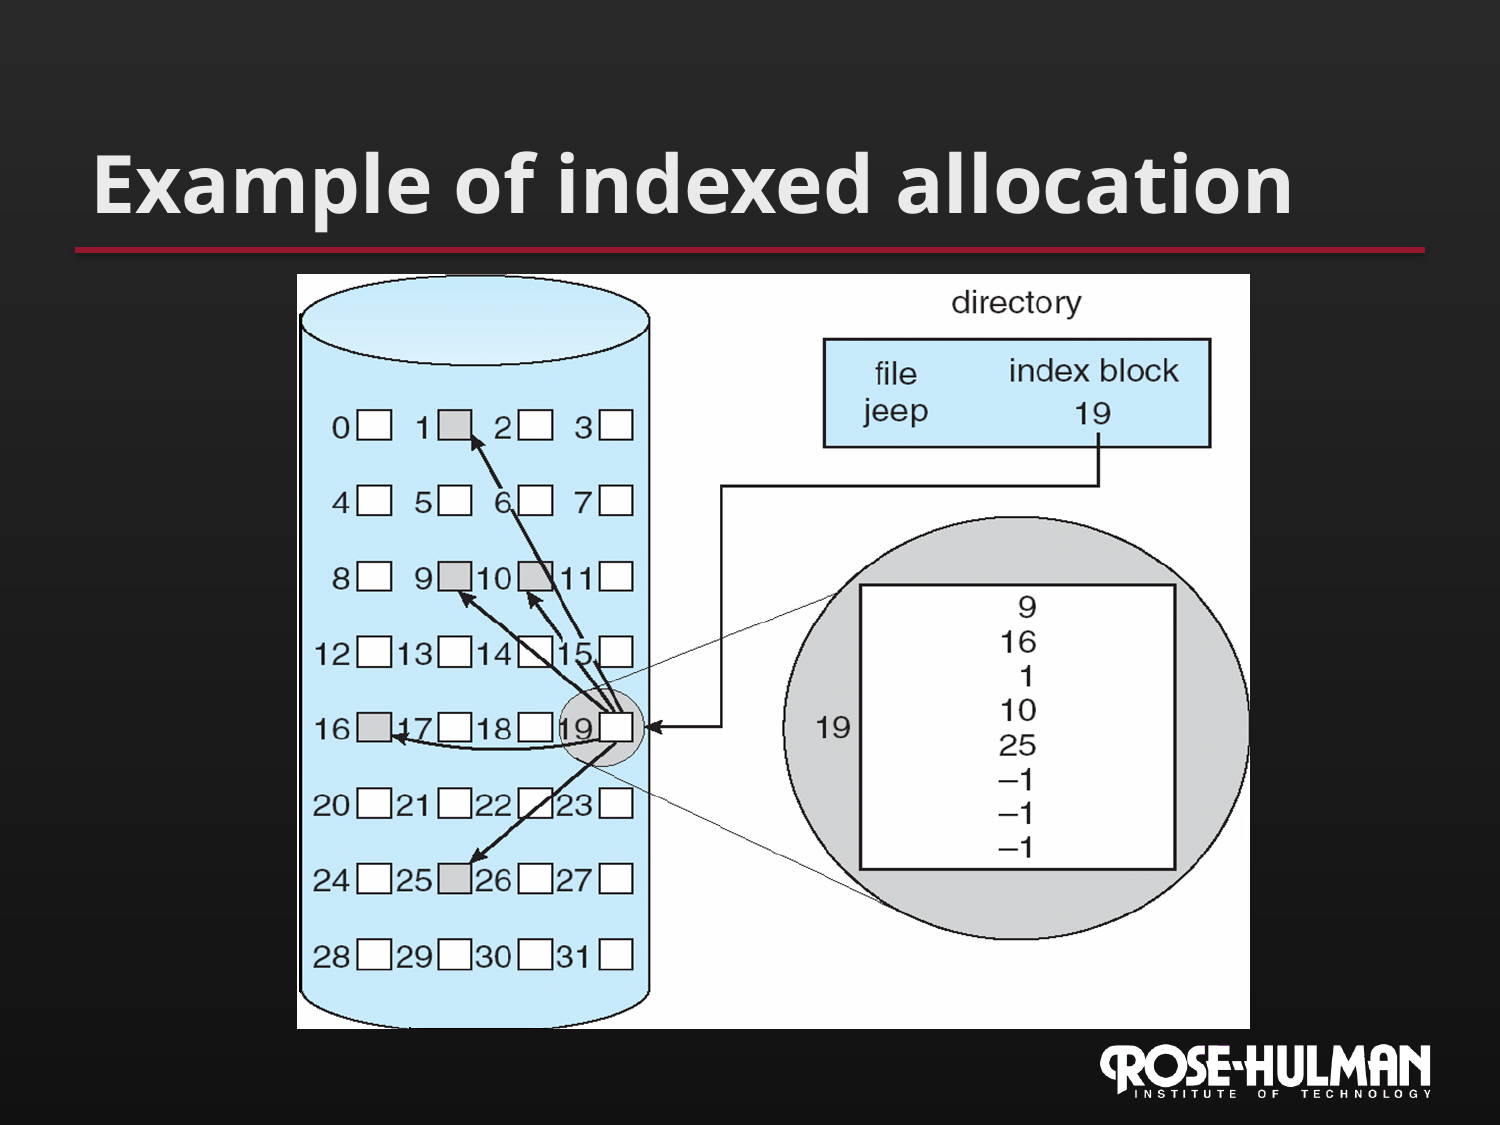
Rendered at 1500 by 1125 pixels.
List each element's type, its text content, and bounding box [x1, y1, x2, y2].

picture [296, 274, 1251, 1029]
picture [1100, 1044, 1431, 1098]
title Example of indexed allocation [75, 50, 1425, 238]
